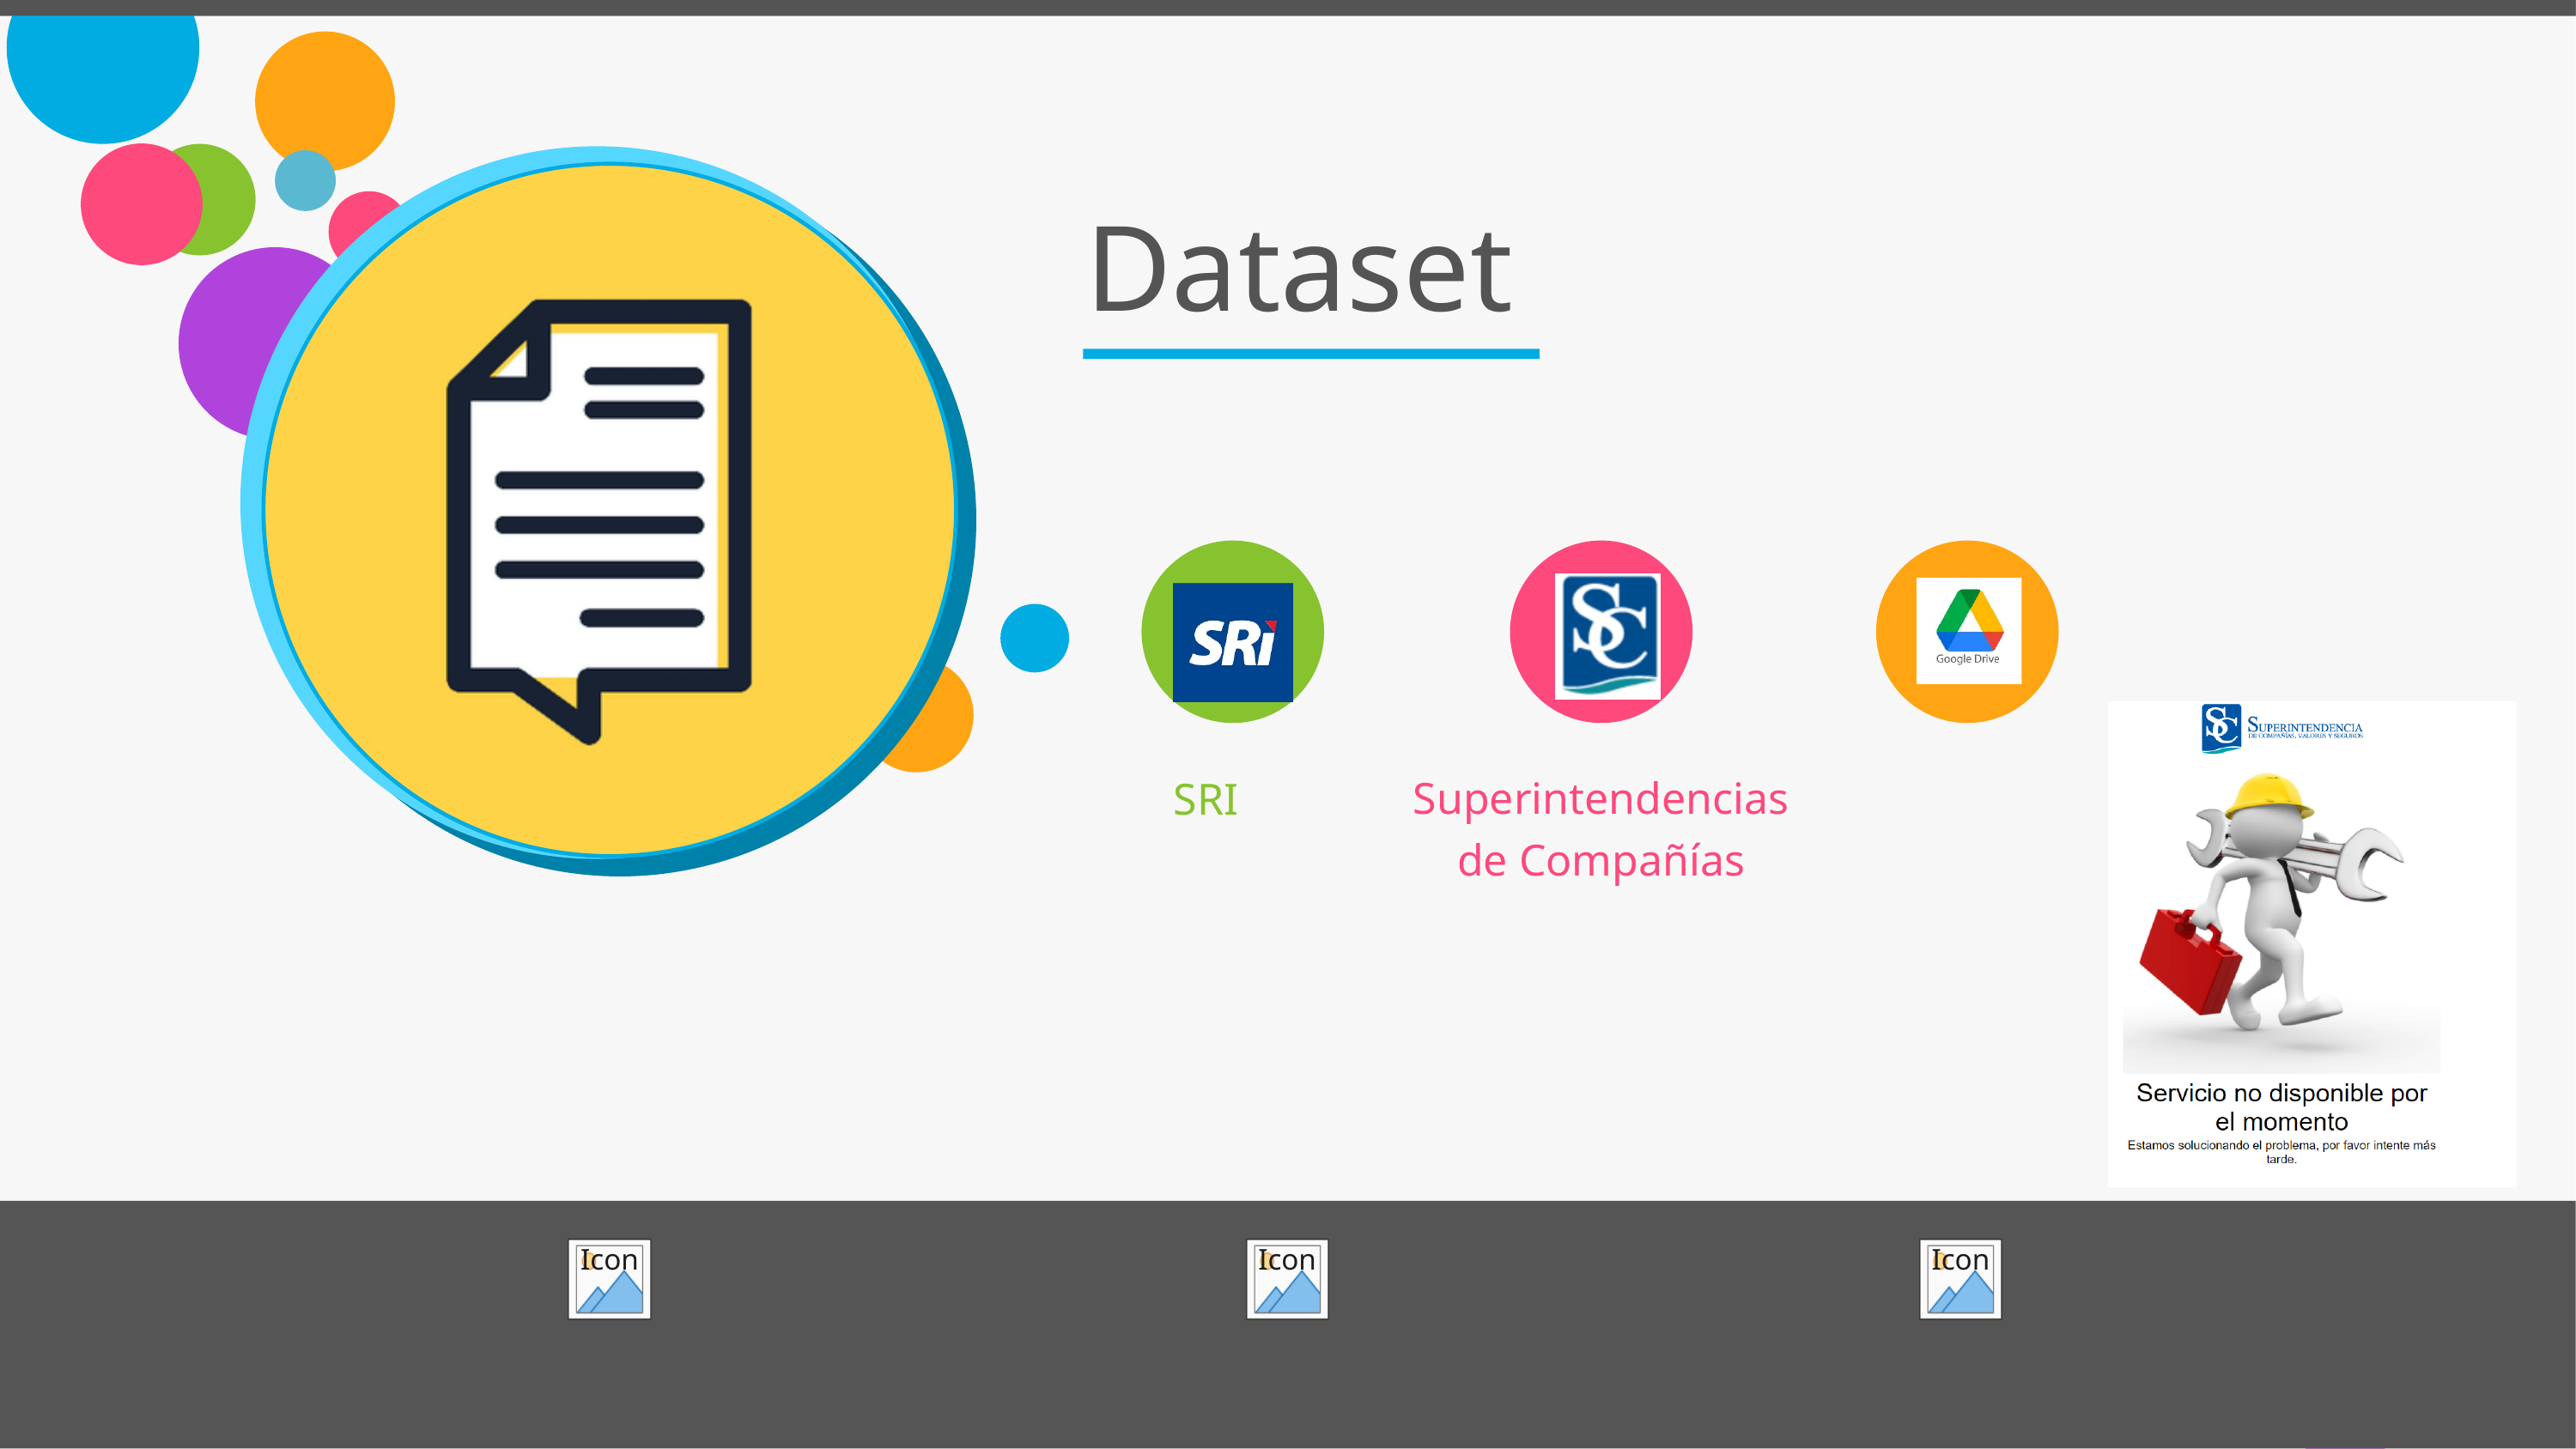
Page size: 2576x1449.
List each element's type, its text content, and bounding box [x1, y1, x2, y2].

picture [652, 163, 957, 399]
title Dataset [1062, 156, 2412, 347]
picture [1173, 583, 1293, 703]
picture [1916, 1234, 2006, 1324]
list Superintendencias de Compañías [1378, 749, 1825, 882]
picture [740, 640, 957, 857]
picture [565, 1234, 654, 1324]
picture [2107, 701, 2517, 1187]
list SRI [1033, 749, 1379, 882]
picture [263, 551, 567, 857]
picture [263, 163, 568, 469]
picture [1242, 1234, 1332, 1324]
picture [1916, 578, 2022, 684]
picture [1555, 573, 1661, 700]
picture [266, 167, 953, 853]
